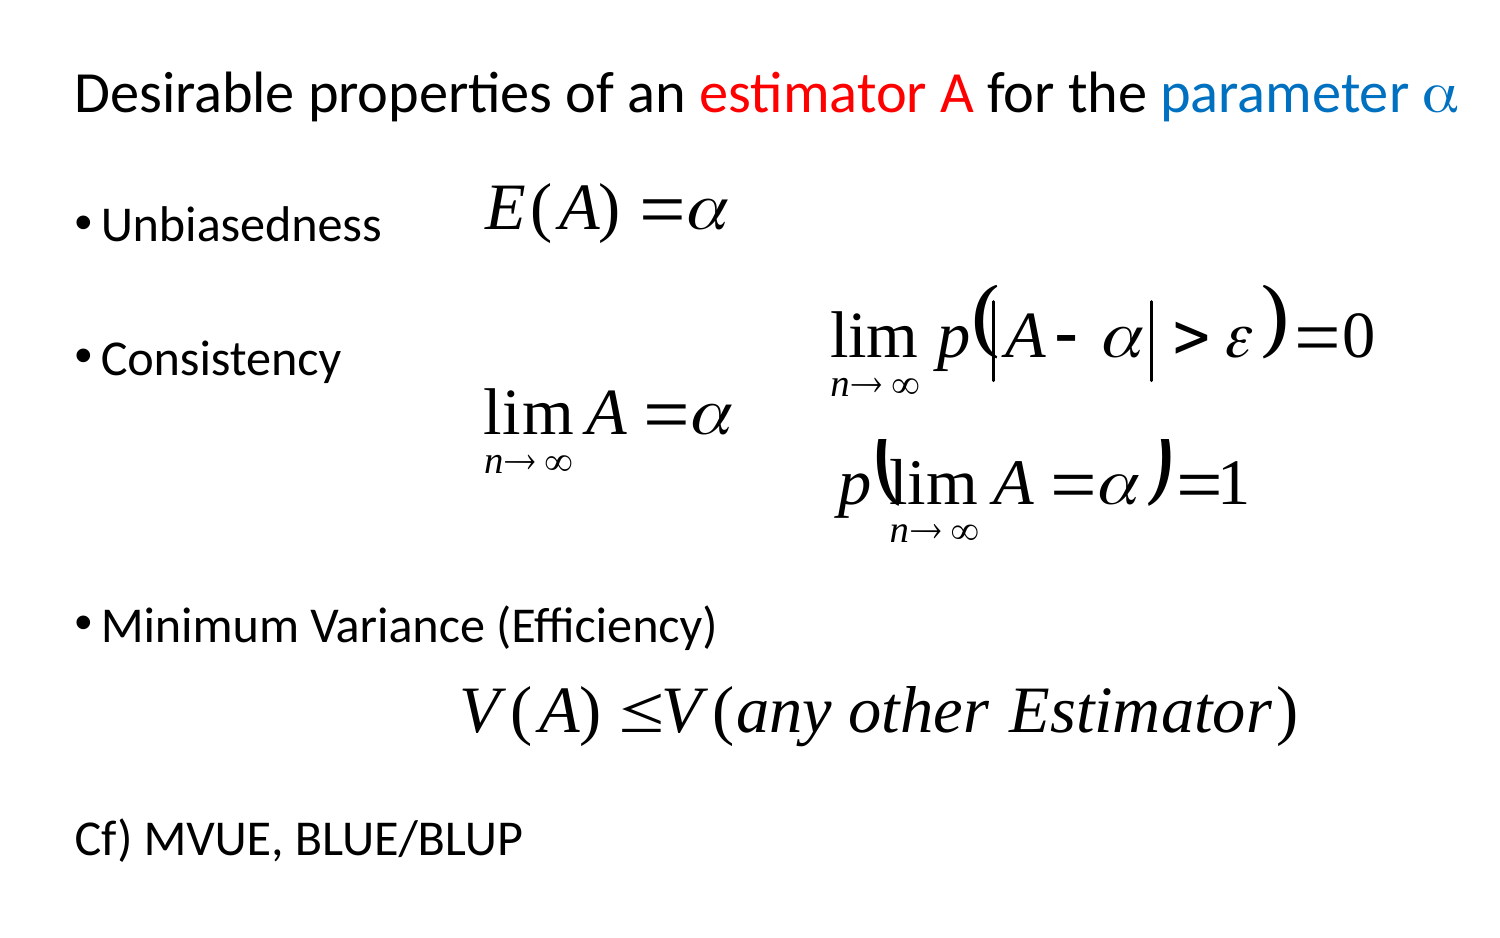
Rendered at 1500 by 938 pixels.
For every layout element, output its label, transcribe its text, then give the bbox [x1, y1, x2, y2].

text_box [819, 439, 1258, 560]
title Desirable properties of an estimator A for the parameter a [59, 49, 1478, 139]
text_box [455, 671, 1310, 761]
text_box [473, 168, 746, 257]
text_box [819, 285, 1386, 413]
list Unbiasedness Consistency Minimum Variance (Efficiency) Cf) MVUE, BLUE/BLUP [59, 124, 1354, 873]
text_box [473, 368, 746, 490]
